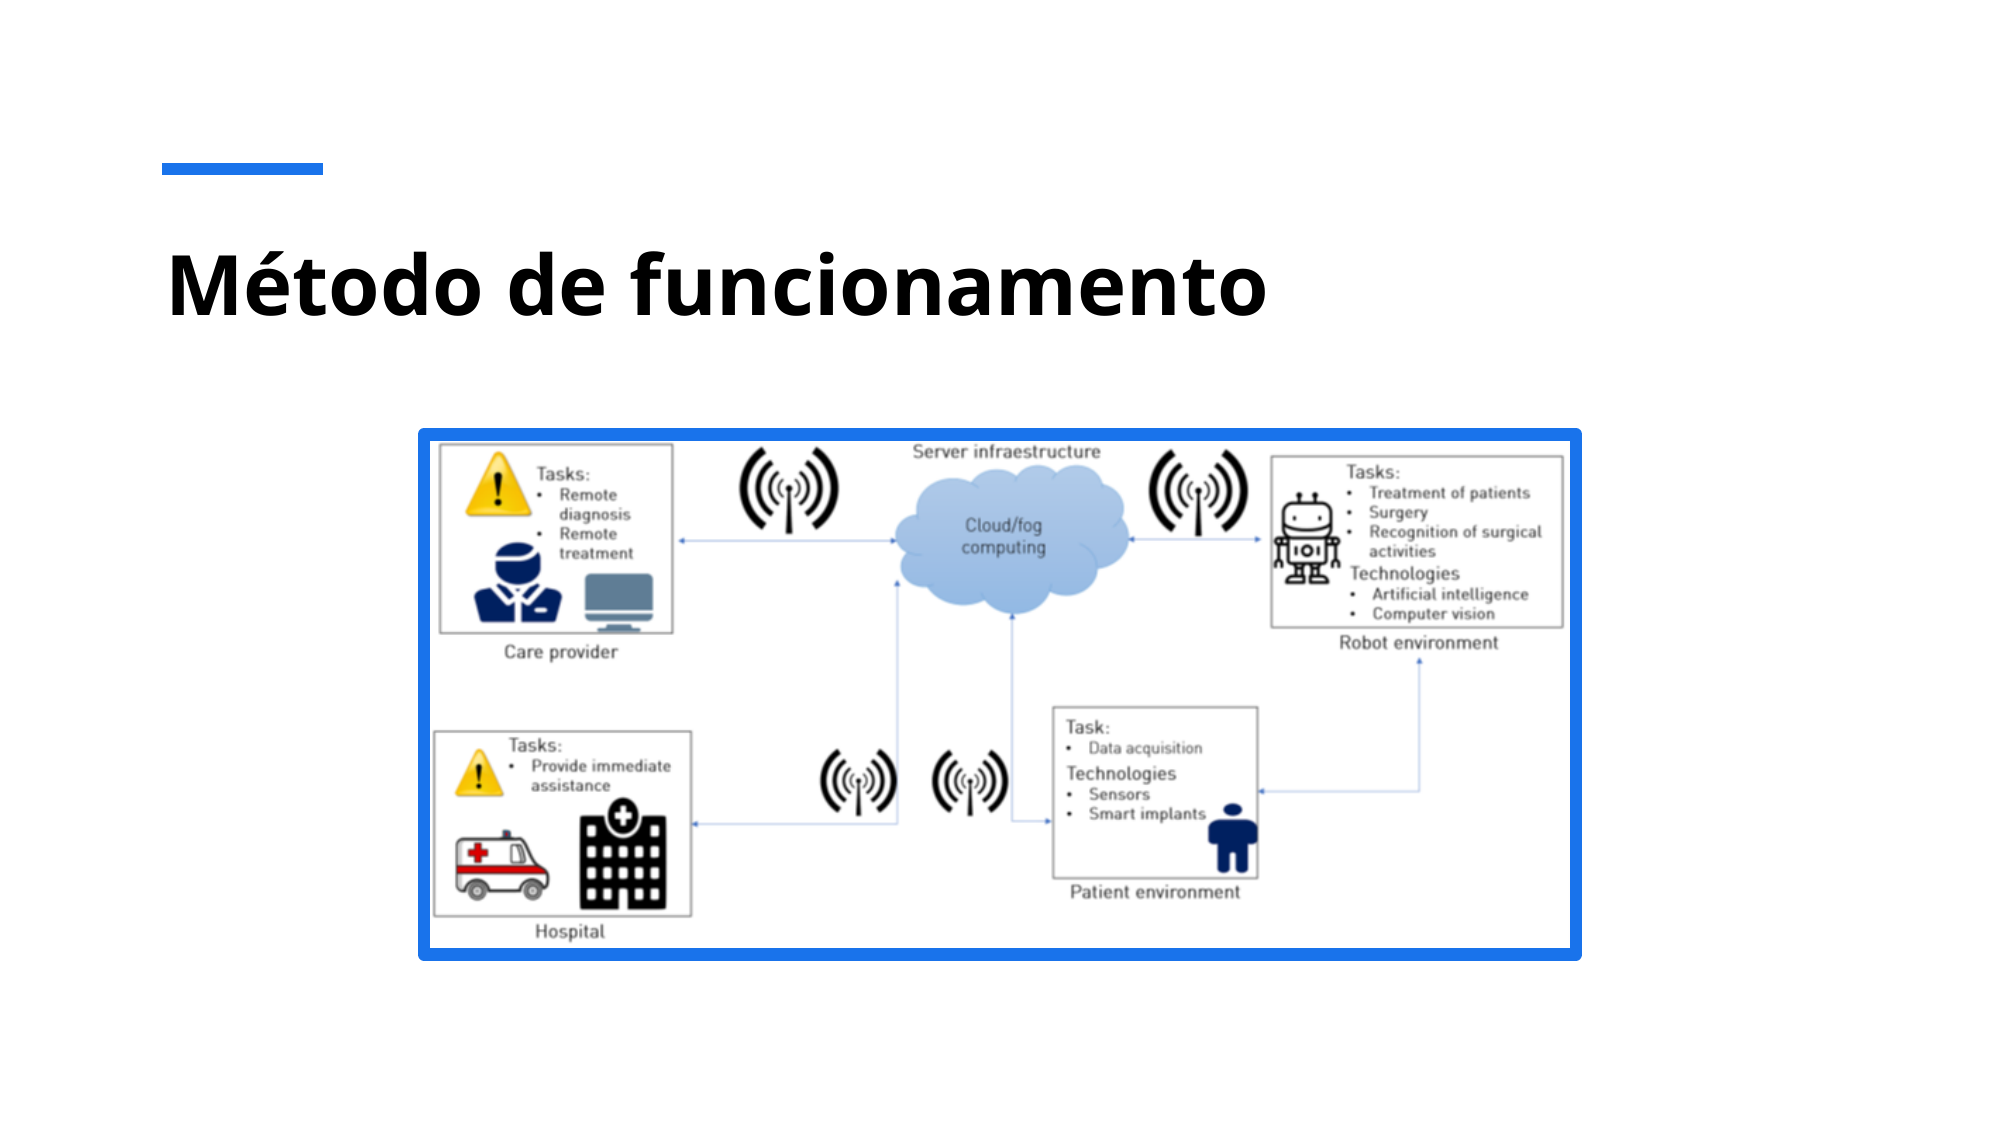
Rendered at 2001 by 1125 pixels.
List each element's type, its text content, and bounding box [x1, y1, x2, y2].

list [430, 440, 1570, 949]
title Método de funcionamento [150, 224, 1850, 441]
